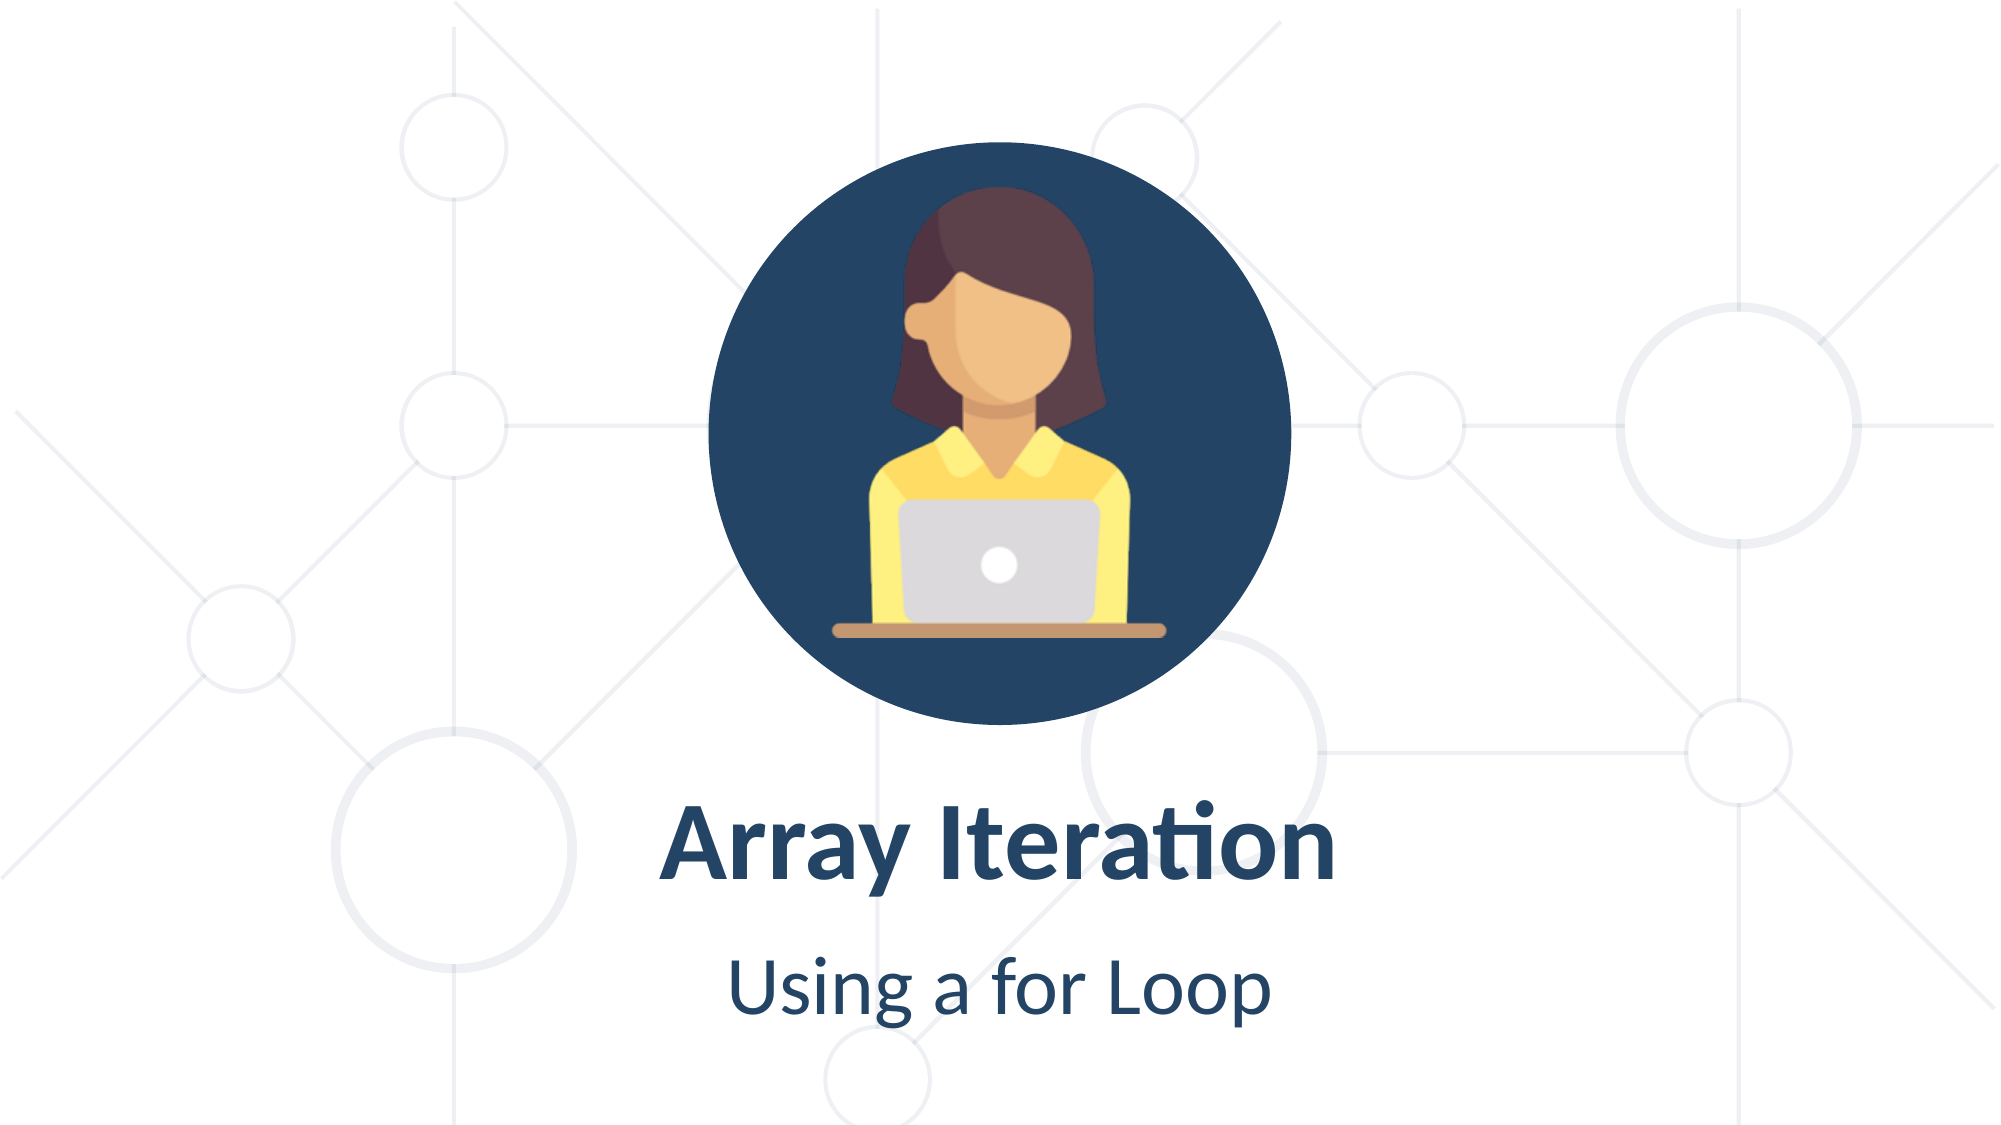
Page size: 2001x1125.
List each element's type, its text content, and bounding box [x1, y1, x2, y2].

title Array Iteration [100, 771, 1900, 898]
subtitle Using a for Loop [100, 916, 1900, 1043]
picture [774, 187, 1226, 638]
